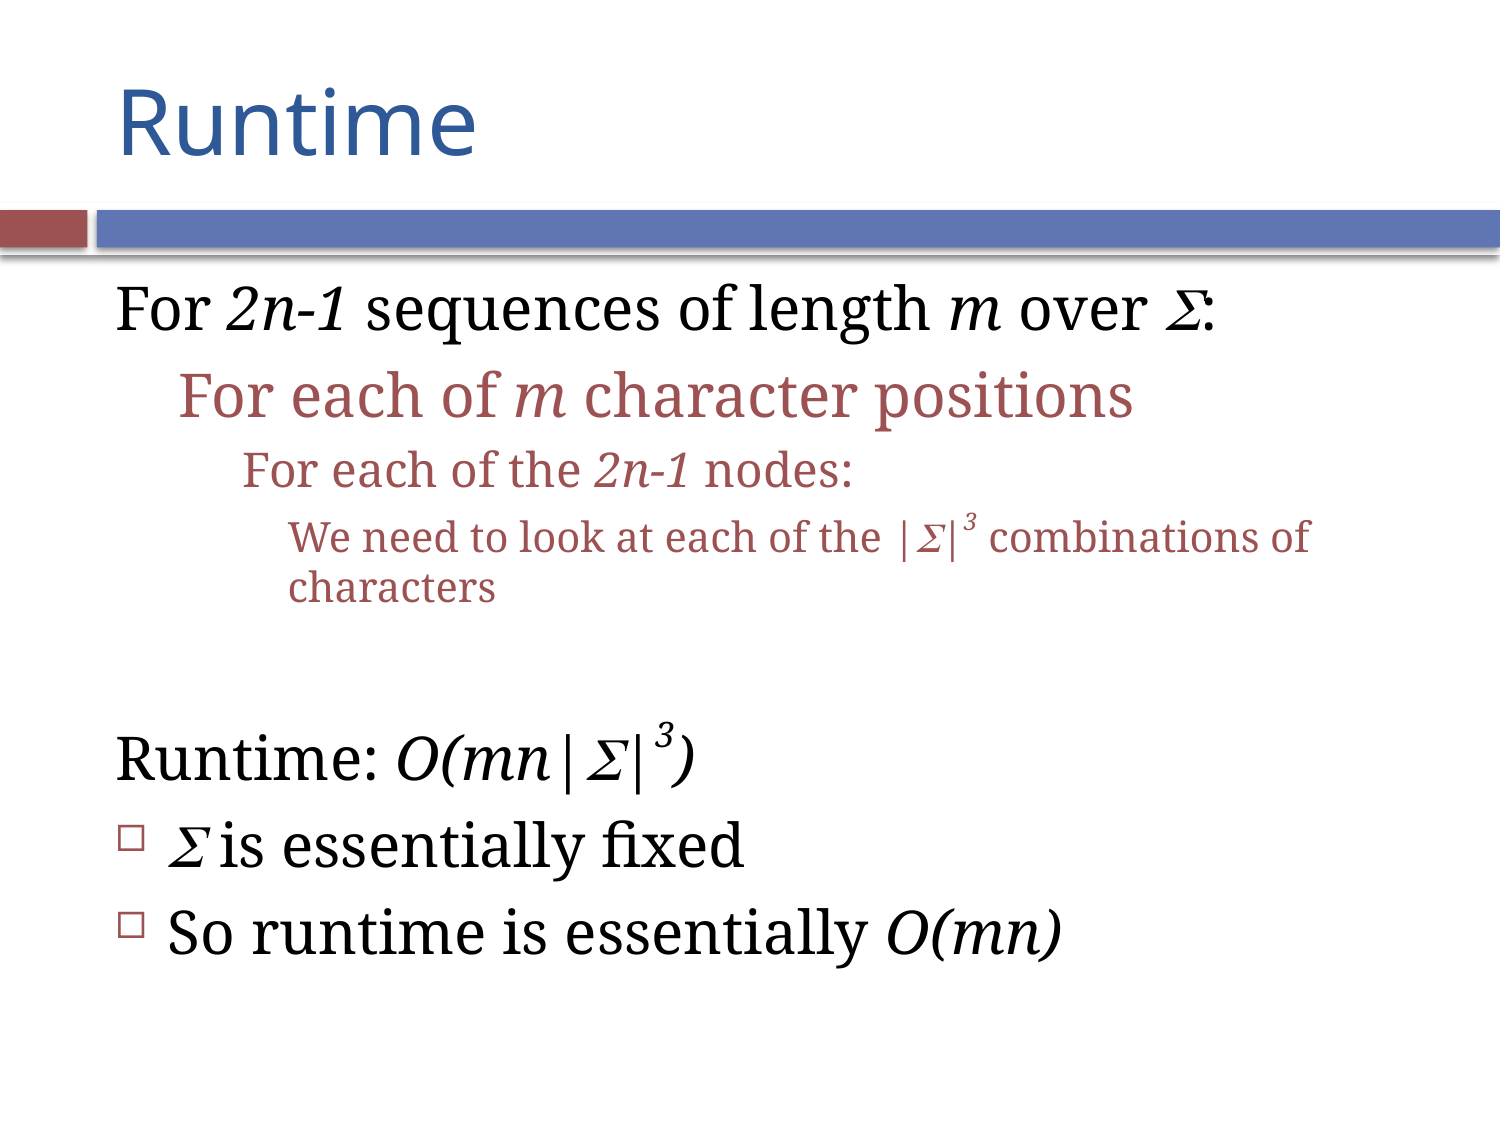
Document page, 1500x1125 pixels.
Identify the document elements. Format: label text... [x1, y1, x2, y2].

title Runtime [100, 37, 1438, 200]
list For 2n-1 sequences of length m over : For each of m character positions For each of the 2n-1 nodes: We need to look at each of the ||3 combinations of characters Runtime: O(mn||3)  is essentially fixed So runtime is essentially O(mn) [100, 262, 1438, 1000]
